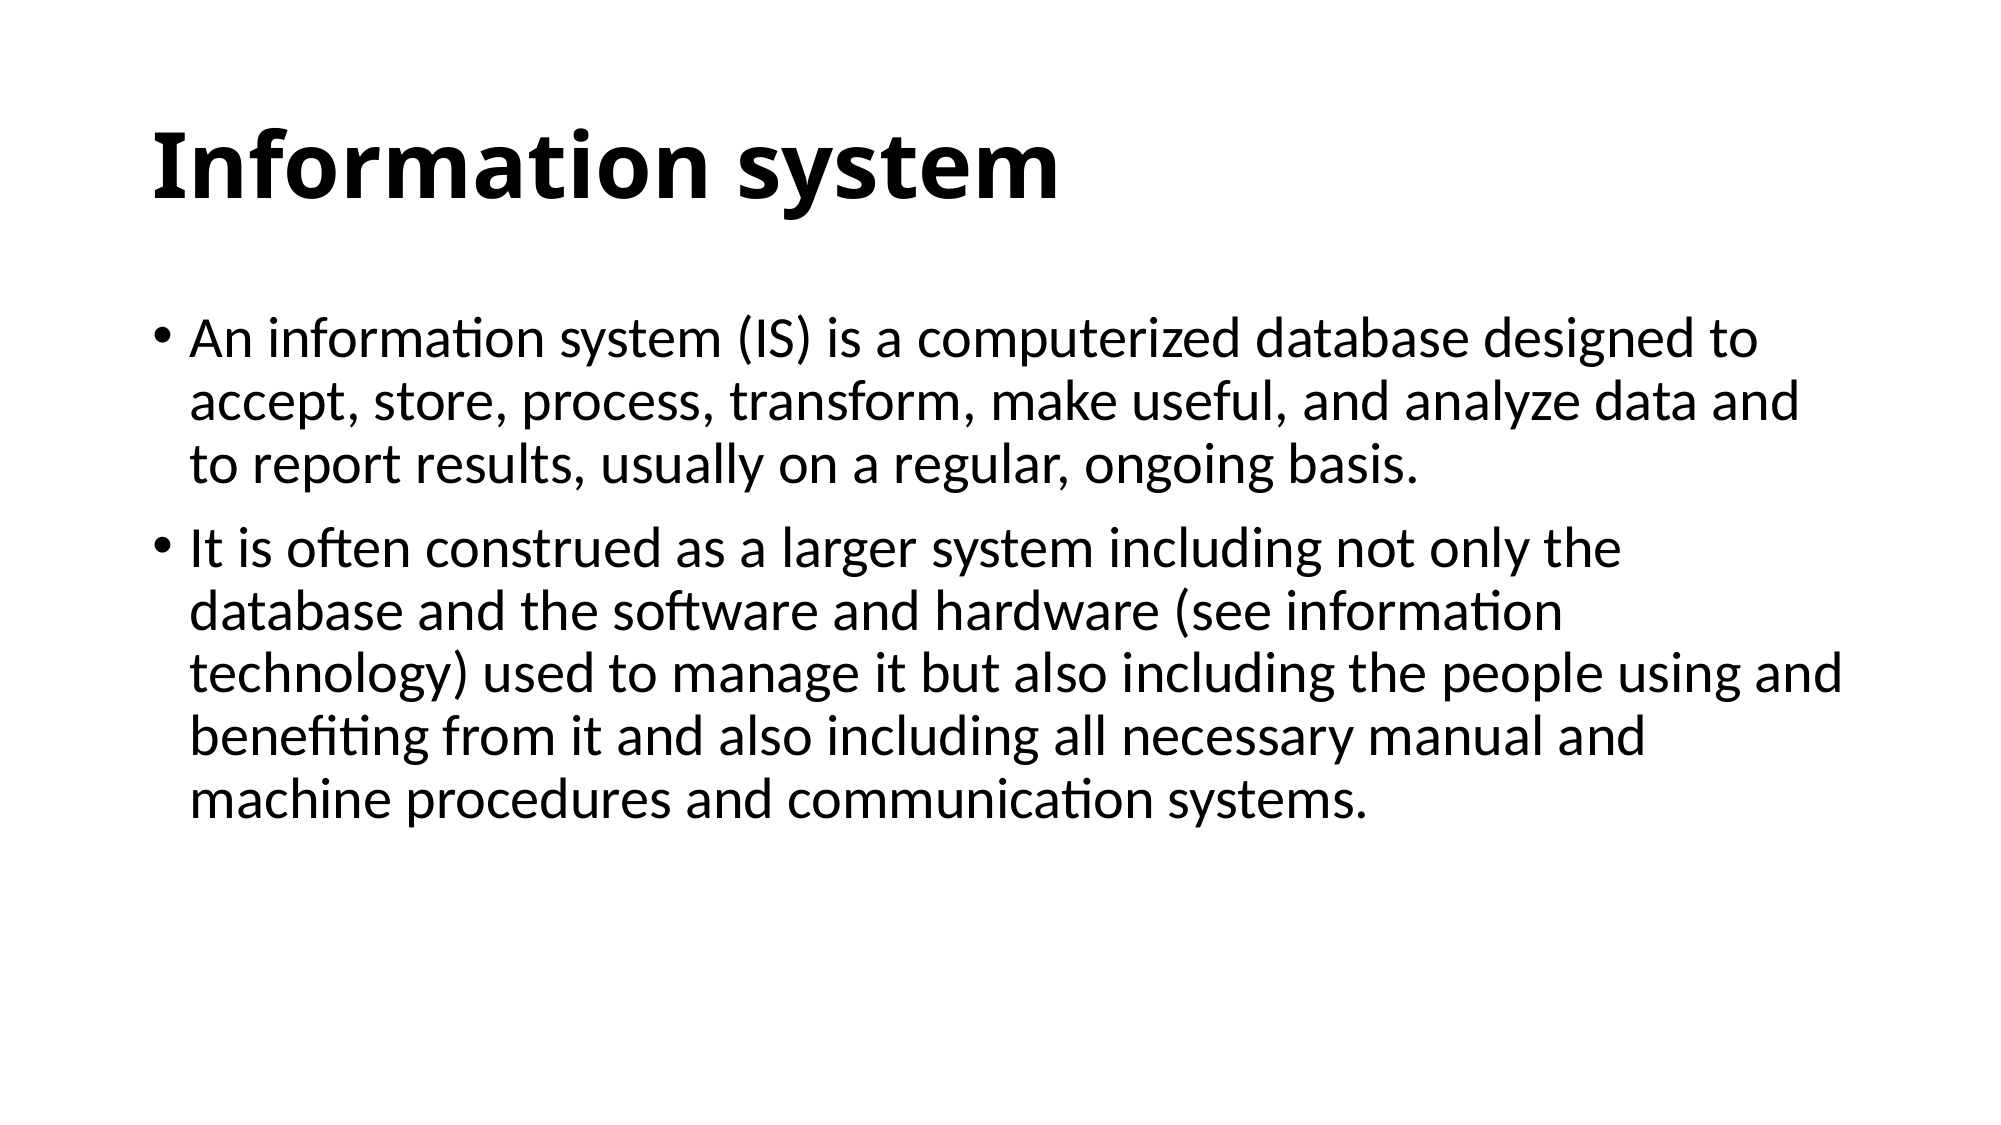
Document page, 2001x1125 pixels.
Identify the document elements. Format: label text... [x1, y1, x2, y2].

title Information system [137, 59, 1863, 278]
list An information system (IS) is a computerized database designed to accept, store, process, transform, make useful, and analyze data and to report results, usually on a regular, ongoing basis. It is often construed as a larger system including not only the database and the software and hardware (see information technology) used to manage it but also including the people using and benefiting from it and also including all necessary manual and machine procedures and communication systems. [137, 299, 1863, 1014]
